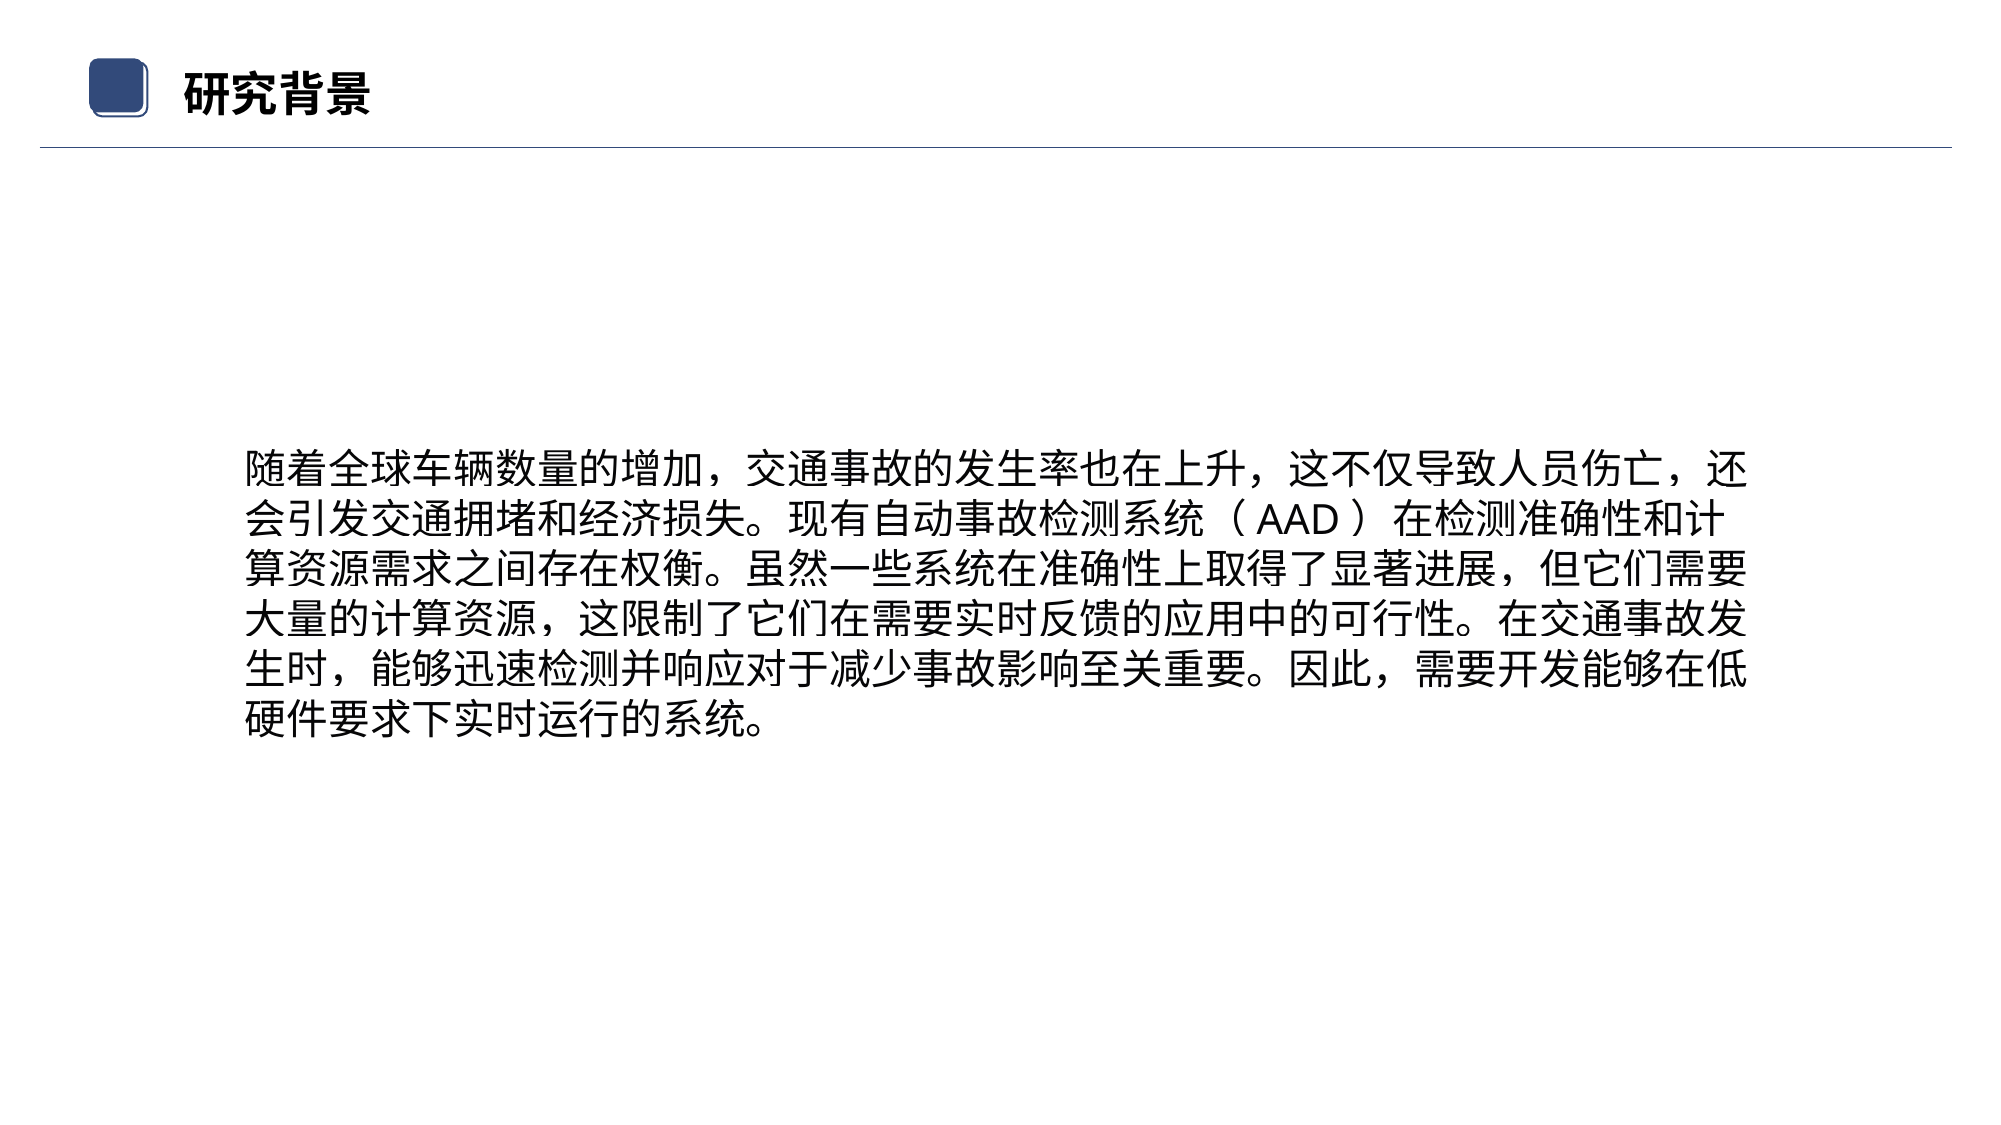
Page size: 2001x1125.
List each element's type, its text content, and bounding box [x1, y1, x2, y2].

text_box 随着全球车辆数量的增加，交通事故的发生率也在上升，这不仅导致人员伤亡，还会引发交通拥堵和经济损失。现有自动事故检测系统（AAD）在检测准确性和计算资源需求之间存在权衡。虽然一些系统在准确性上取得了显著进展，但它们需要大量的计算资源，这限制了它们在需要实时反馈的应用中的可行性。在交通事故发生时，能够迅速检测并响应对于减少事故影响至关重要。因此，需要开发能够在低硬件要求下实时运行的系统。 [230, 435, 1770, 891]
list 研究背景 [168, 55, 1038, 133]
